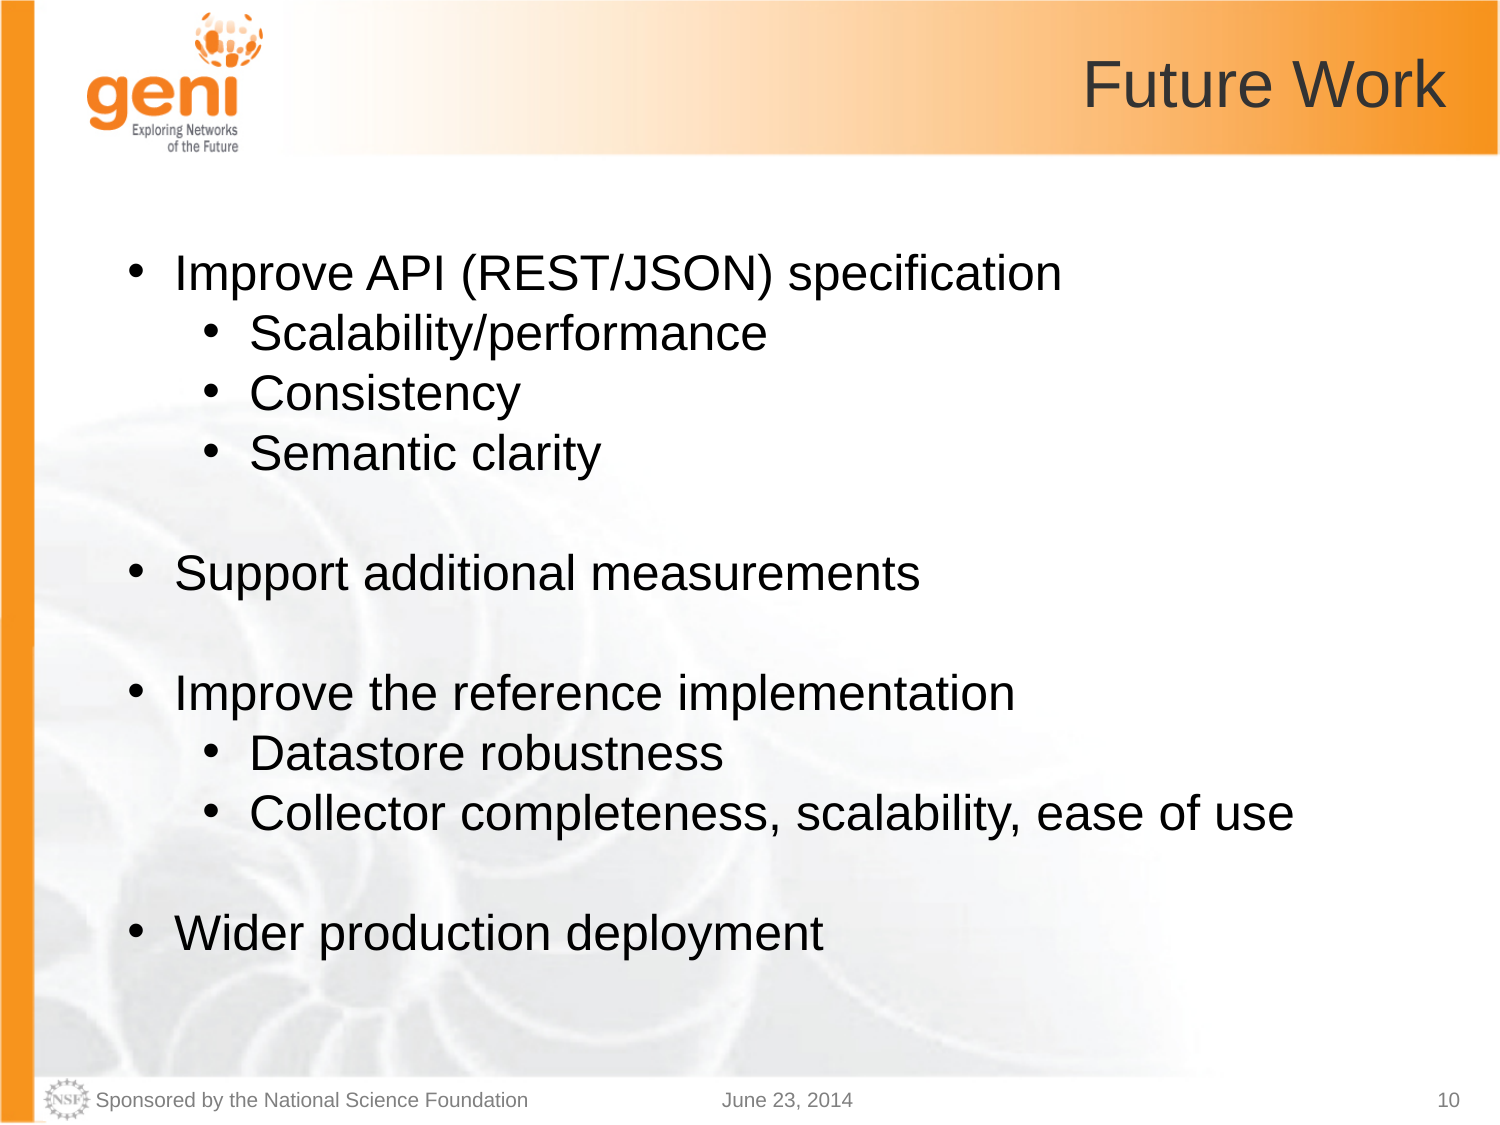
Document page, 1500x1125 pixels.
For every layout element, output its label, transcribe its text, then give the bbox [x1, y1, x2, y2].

picture [0, 0, 1500, 1125]
title Future Work [112, 0, 1463, 162]
text_box Improve API (REST/JSON) specification Scalability/performance Consistency Semantic clarity Support additional measurements Improve the reference implementation Datastore robustness Collector completeness, scalability, ease of use Wider production deployment [112, 232, 1447, 1028]
list [75, 162, 1463, 1038]
